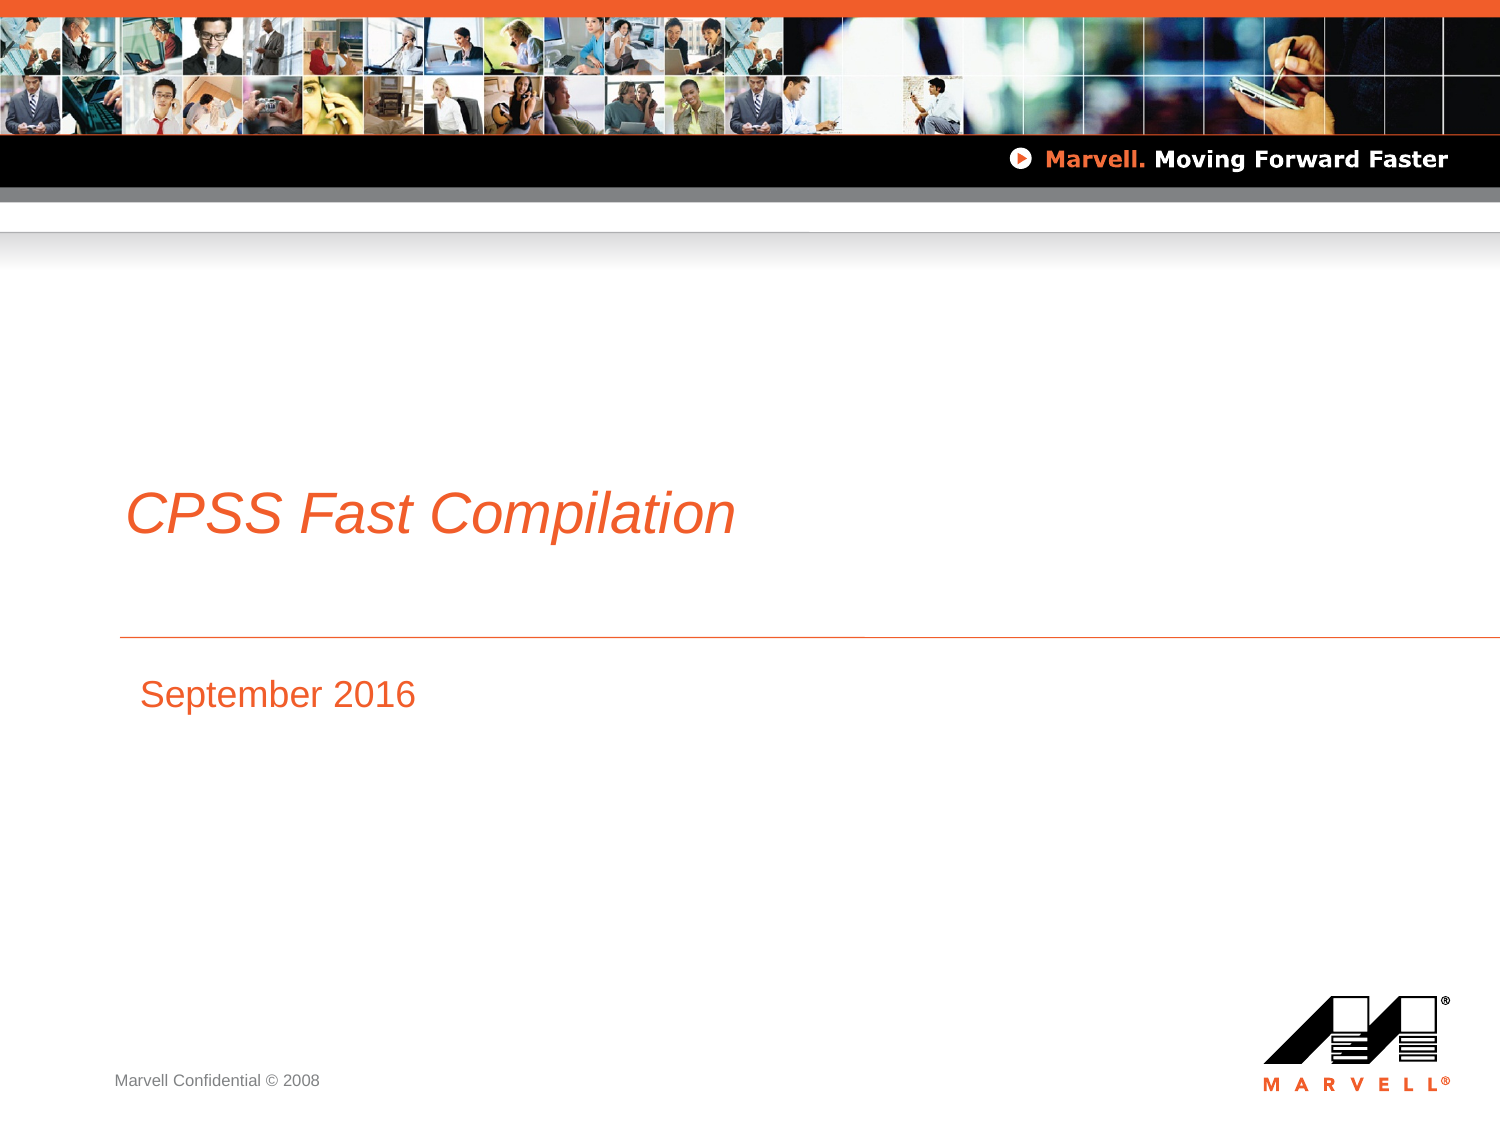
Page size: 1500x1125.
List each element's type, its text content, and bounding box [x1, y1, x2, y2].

picture [0, 18, 1500, 134]
text_box September 2016 [125, 662, 1000, 723]
title CPSS Fast Compilation [125, 550, 1400, 687]
